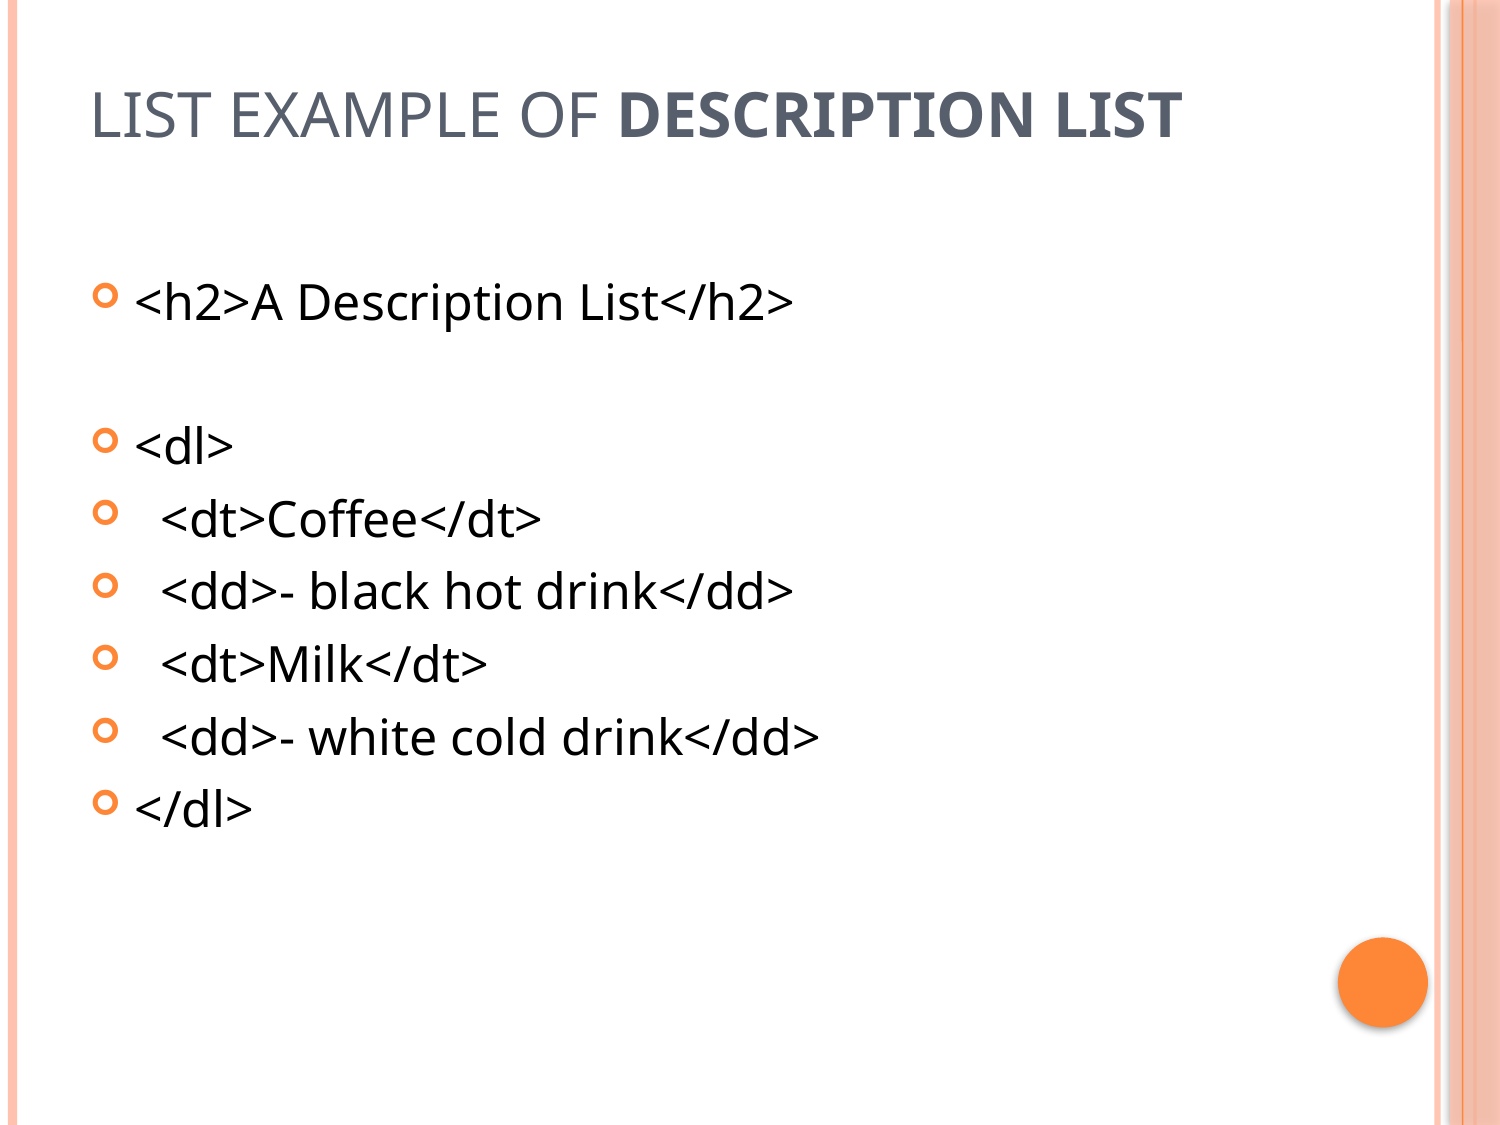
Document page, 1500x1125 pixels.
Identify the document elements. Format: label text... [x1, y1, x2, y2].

list <h2>A Description List</h2> <dl> <dt>Coffee</dt> <dd>- black hot drink</dd> <dt>Milk</dt> <dd>- white cold drink</dd> </dl> [75, 262, 1300, 1062]
title List Example of Description List [75, 45, 1300, 233]
